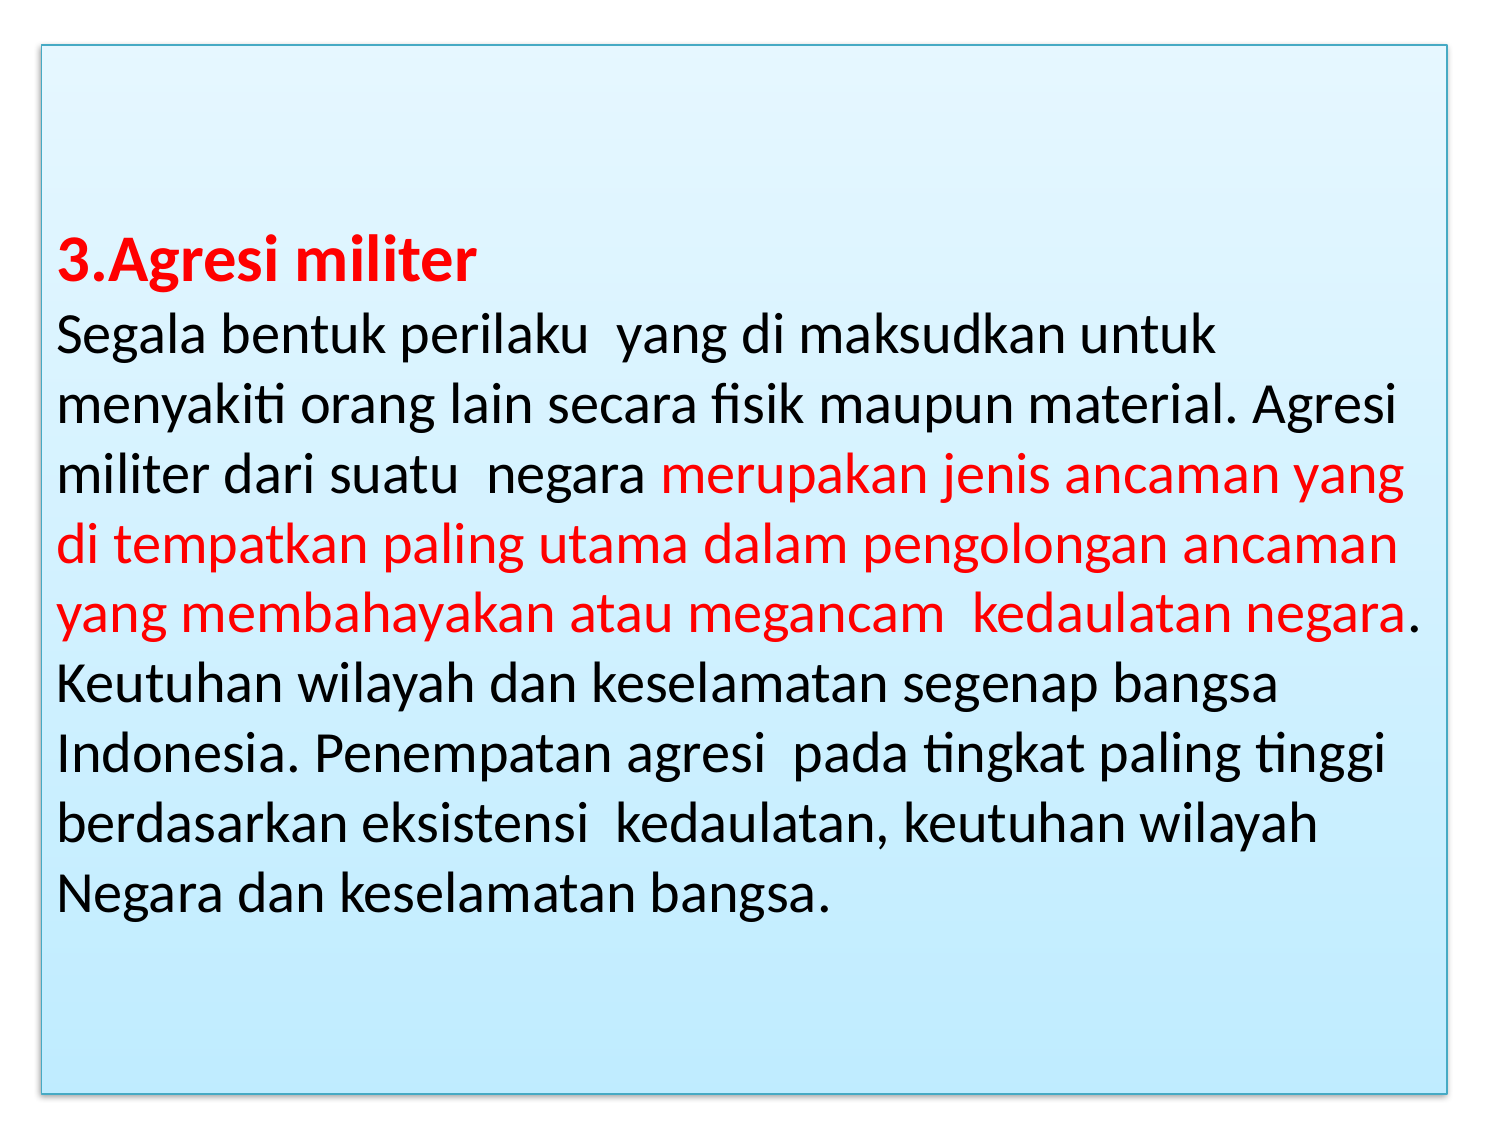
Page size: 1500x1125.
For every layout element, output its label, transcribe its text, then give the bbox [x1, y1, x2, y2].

title 3.Agresi militer Segala bentuk perilaku yang di maksudkan untuk menyakiti orang lain secara fisik maupun material. Agresi militer dari suatu negara merupakan jenis ancaman yang di tempatkan paling utama dalam pengolongan ancaman yang membahayakan atau megancam kedaulatan negara. Keutuhan wilayah dan keselamatan segenap bangsa Indonesia. Penempatan agresi pada tingkat paling tinggi berdasarkan eksistensi kedaulatan, keutuhan wilayah Negara dan keselamatan bangsa. [41, 44, 1448, 1095]
